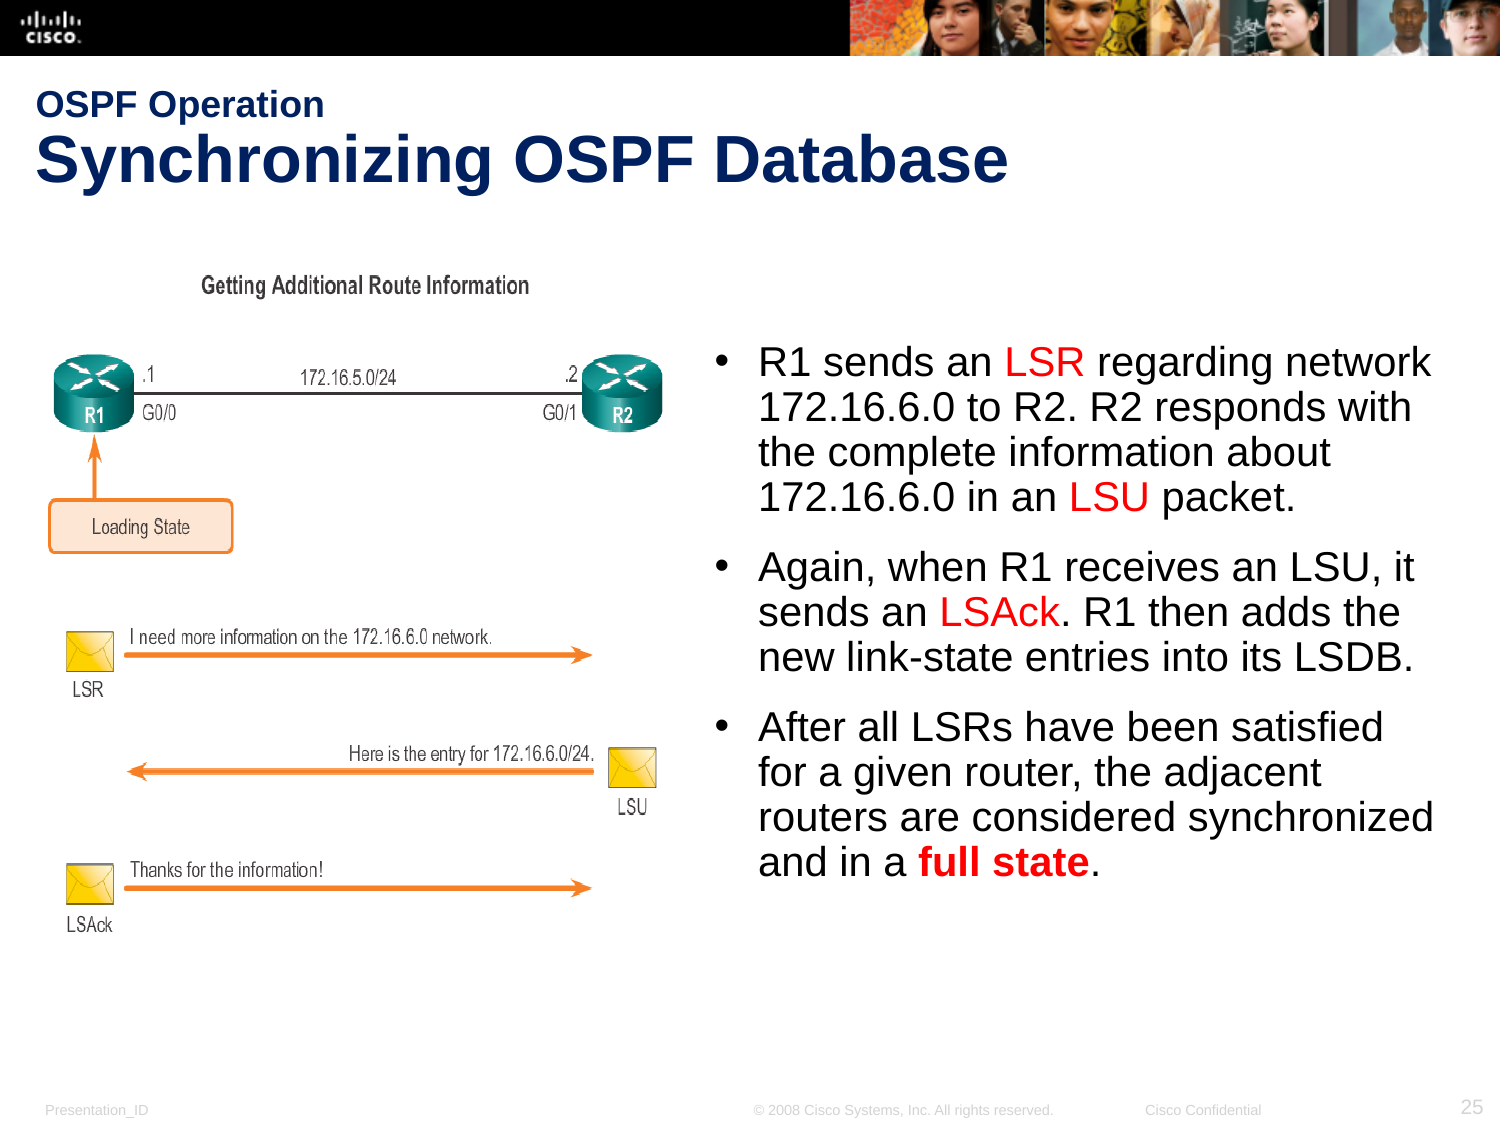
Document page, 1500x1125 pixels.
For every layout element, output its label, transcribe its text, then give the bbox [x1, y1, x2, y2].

picture [0, 0, 1500, 56]
picture [41, 272, 672, 959]
text_box R1 sends an LSR regarding network 172.16.6.0 to R2. R2 responds with the complete information about 172.16.6.0 in an LSU packet. Again, when R1 receives an LSU, it sends an LSAck. R1 then adds the new link-state entries into its LSDB. After all LSRs have been satisfied for a given router, the adjacent routers are considered synchronized and in a full state. [699, 333, 1455, 893]
title OSPF Operation Synchronizing OSPF Database [21, 66, 1359, 205]
